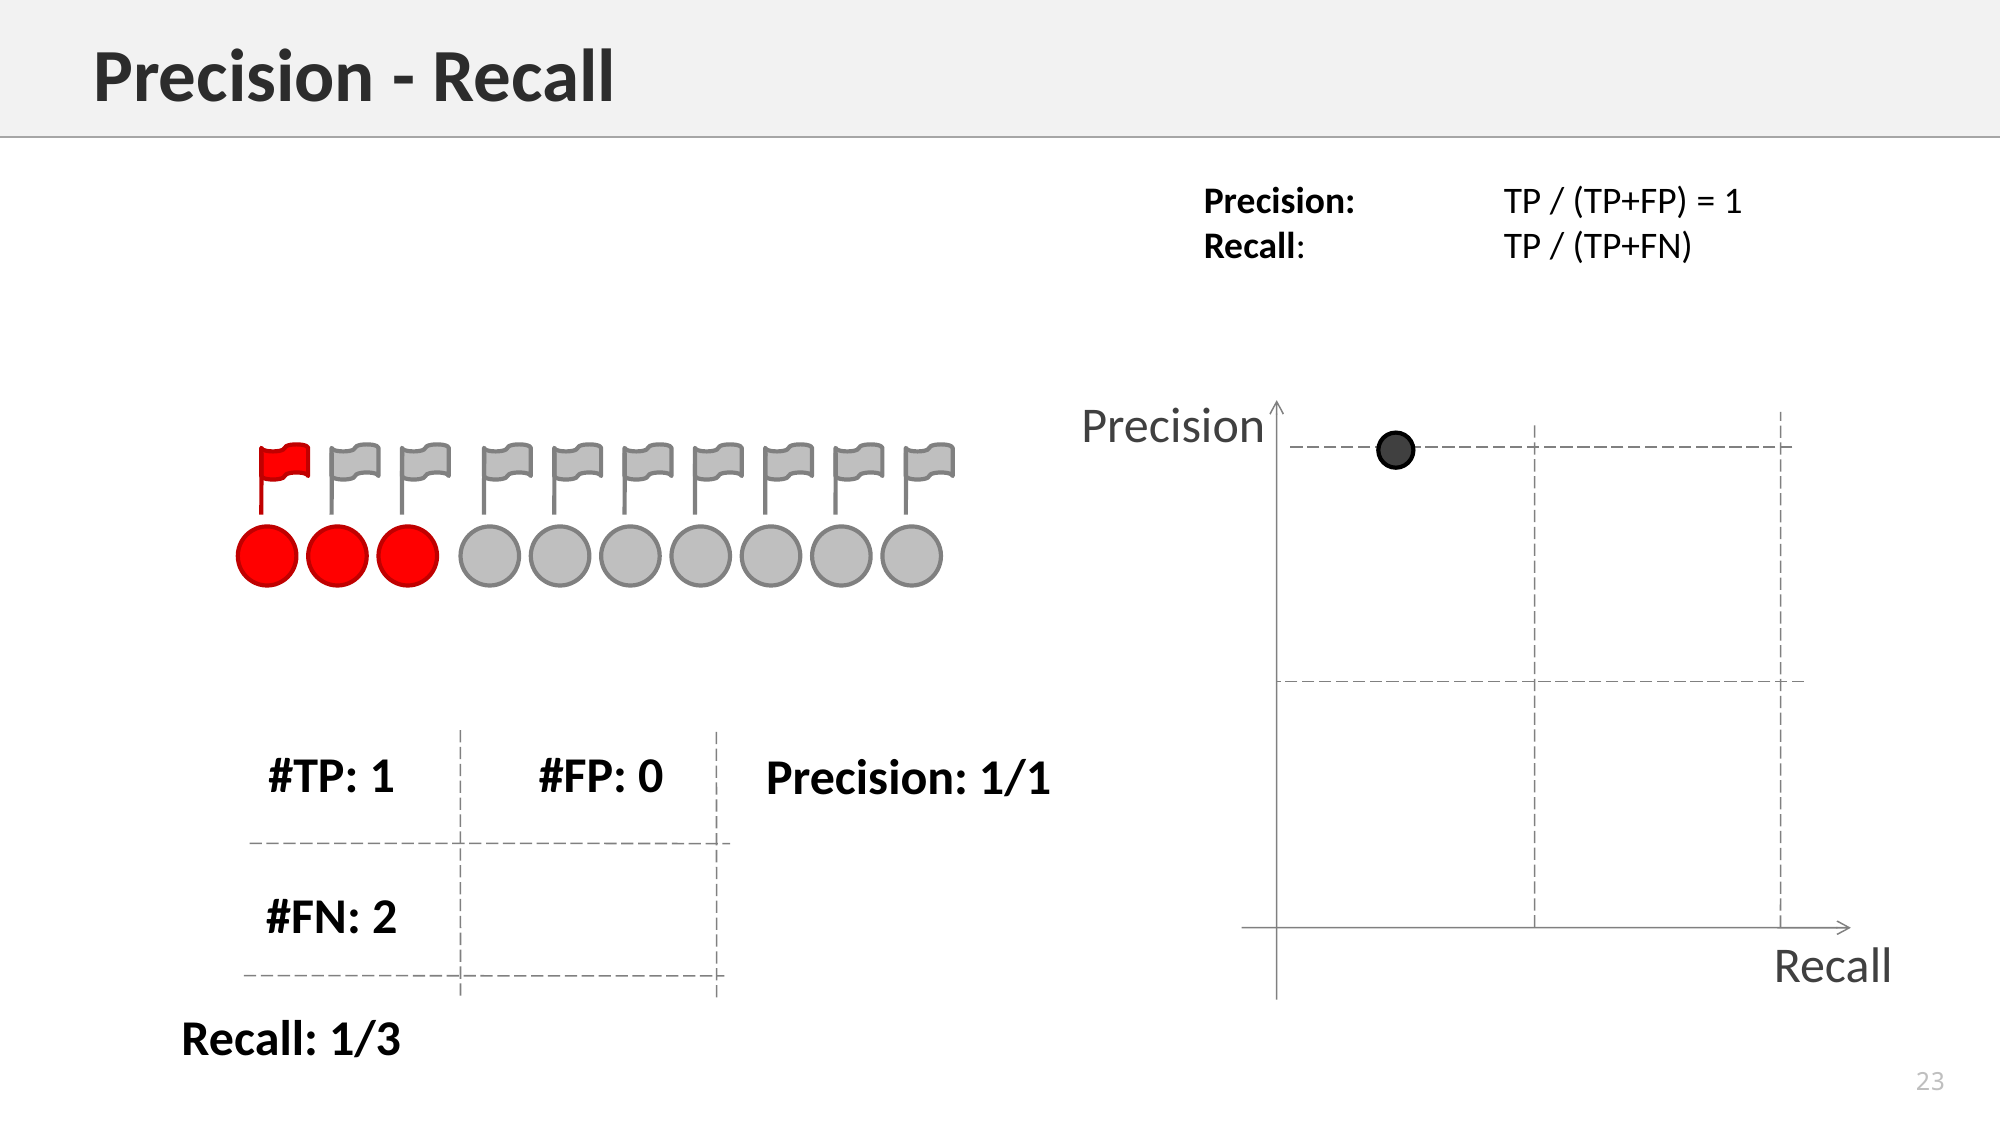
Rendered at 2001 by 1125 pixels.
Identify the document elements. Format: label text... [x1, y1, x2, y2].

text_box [401, 444, 450, 515]
text_box [458, 524, 522, 588]
text_box #TP: 1 [224, 712, 439, 834]
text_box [905, 444, 953, 515]
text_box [835, 444, 883, 515]
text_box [553, 444, 602, 515]
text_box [624, 444, 672, 515]
text_box [669, 524, 733, 588]
text_box [376, 524, 440, 588]
text_box #FP: 0 [494, 712, 709, 834]
text_box [739, 524, 803, 588]
text_box [235, 524, 299, 588]
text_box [764, 444, 813, 515]
text_box Precision: 1/1 [714, 714, 1029, 835]
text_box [694, 444, 742, 515]
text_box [331, 444, 379, 515]
text_box Precision: TP / (TP+FP) = 1 Recall: TP / (TP+FN) [1189, 168, 1863, 274]
text_box Recall: 1/3 [136, 975, 447, 1096]
text_box [809, 524, 873, 588]
text_box [528, 524, 592, 588]
text_box [880, 524, 944, 588]
text_box Precision - Recall [78, 19, 1863, 124]
text_box #FN: 2 [224, 853, 439, 974]
text_box [599, 524, 662, 588]
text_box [260, 444, 309, 515]
text_box [306, 524, 369, 588]
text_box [1034, 397, 1910, 1000]
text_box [483, 444, 532, 515]
